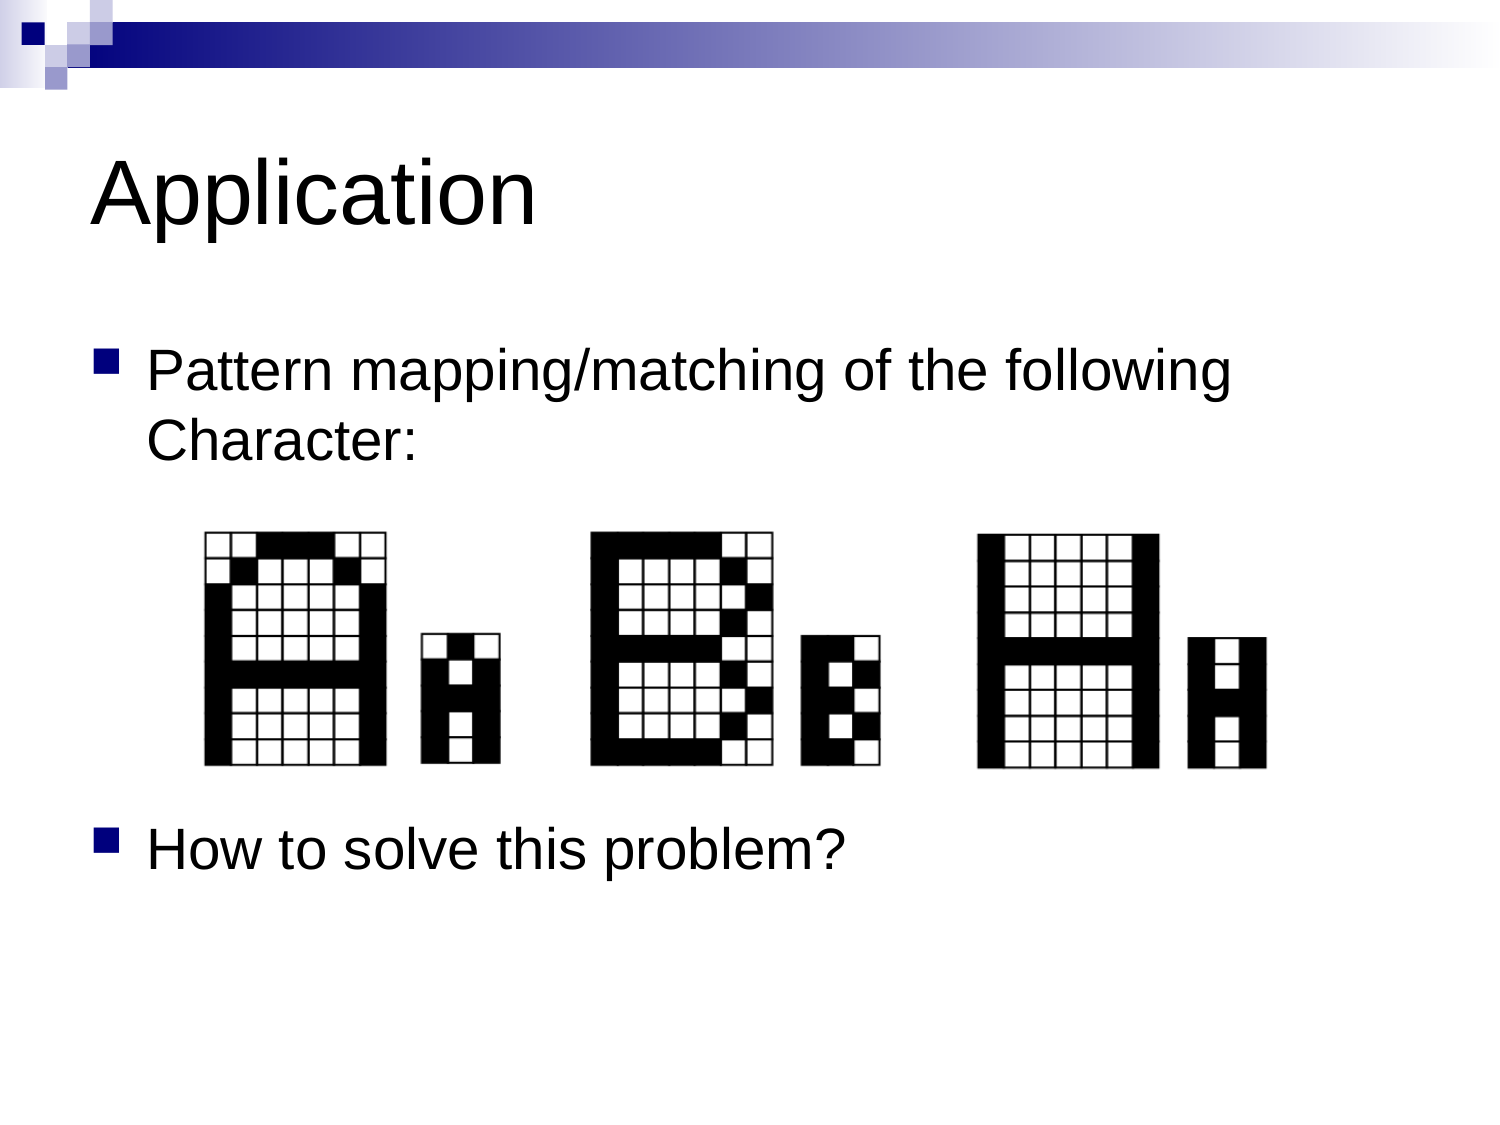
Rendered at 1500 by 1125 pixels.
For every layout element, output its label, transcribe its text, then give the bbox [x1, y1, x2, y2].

title Application [75, 75, 1425, 300]
picture [195, 523, 1274, 777]
list Pattern mapping/matching of the following Character: How to solve this problem? [75, 324, 1425, 963]
